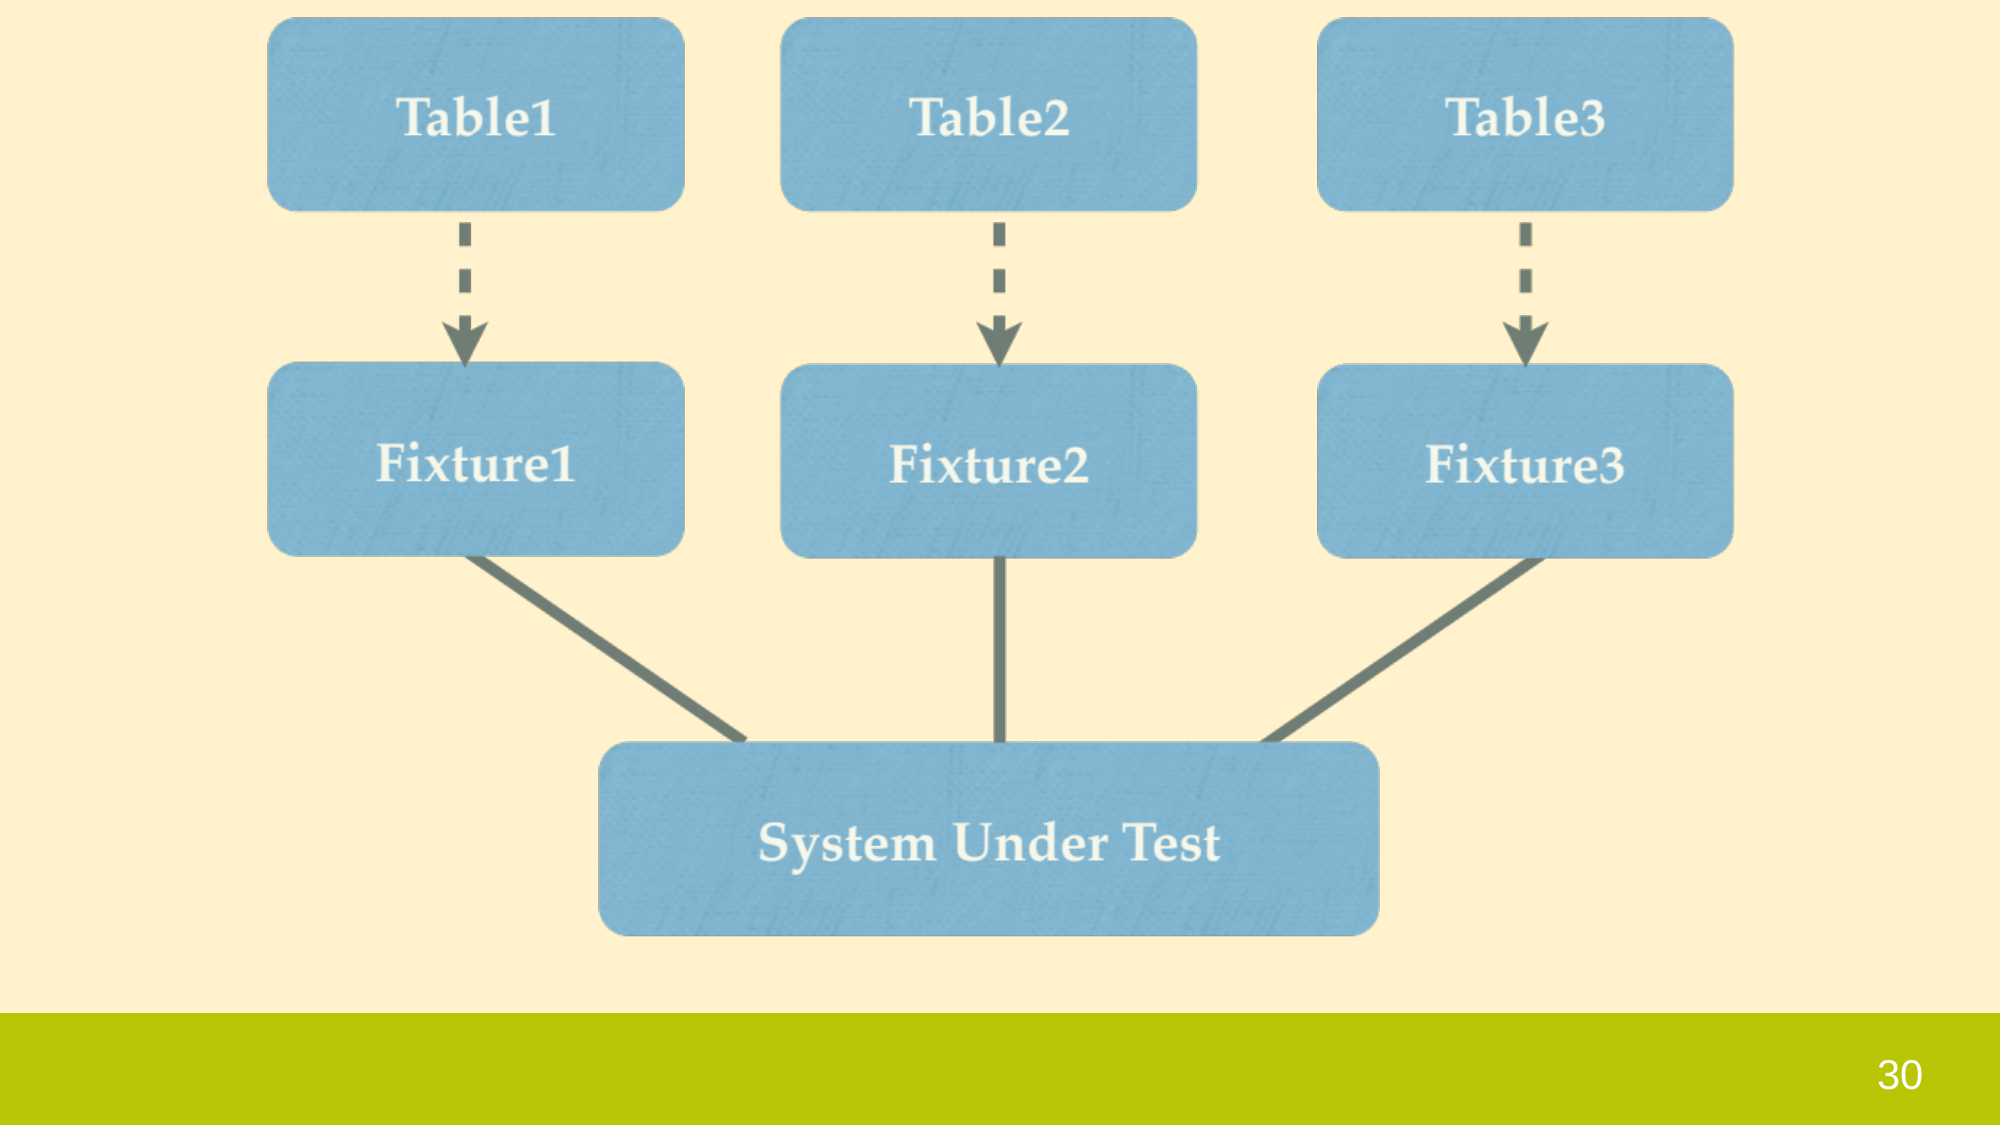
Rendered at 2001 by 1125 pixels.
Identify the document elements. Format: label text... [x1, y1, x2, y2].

picture [249, 12, 1750, 940]
slide_number 30 [1412, 1042, 1939, 1103]
